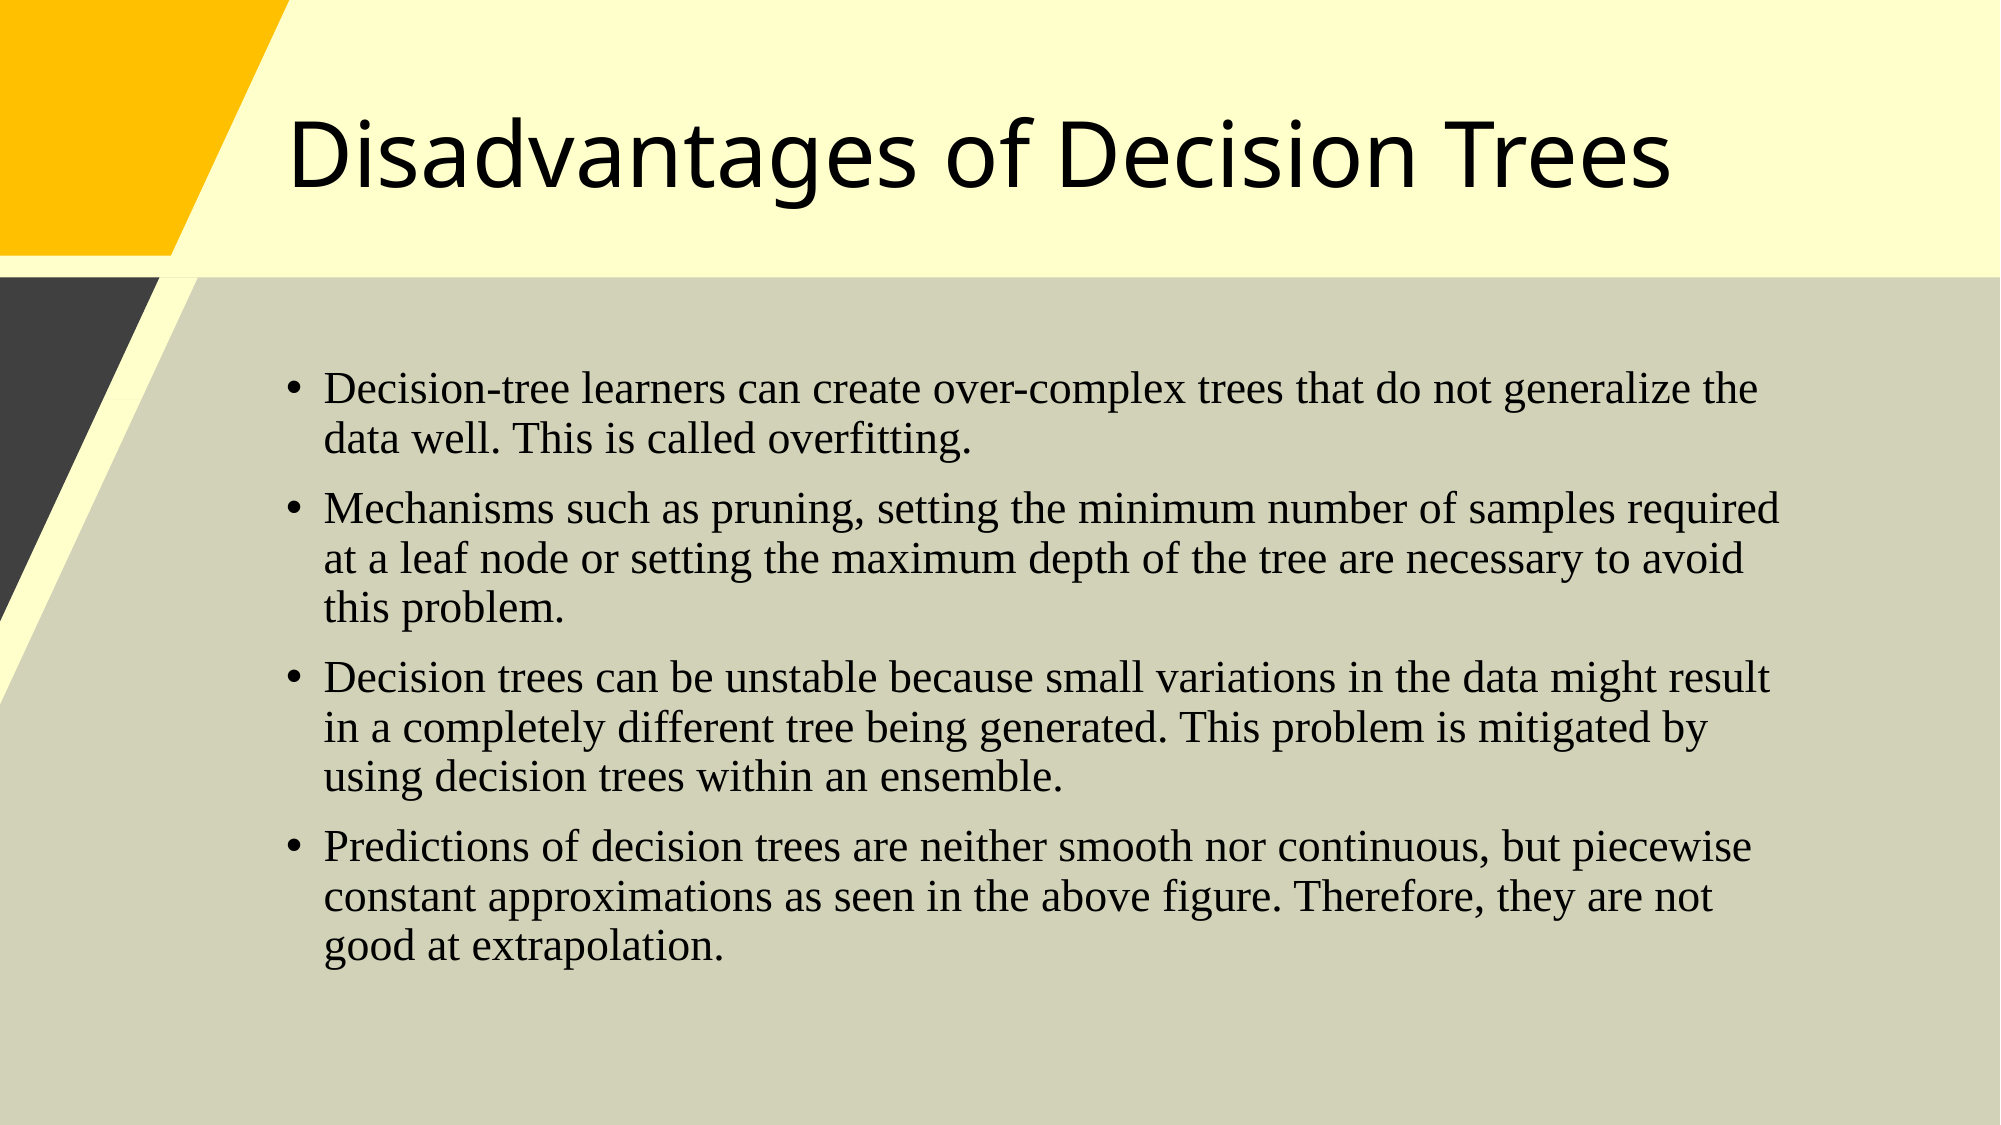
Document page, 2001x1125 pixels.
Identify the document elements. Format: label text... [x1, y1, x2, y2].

text_box [0, 276, 162, 622]
title Disadvantages of Decision Trees [271, 60, 1808, 255]
list Decision-tree learners can create over-complex trees that do not generalize the data well. This is called overfitting. Mechanisms such as pruning, setting the minimum number of samples required at a leaf node or setting the maximum depth of the tree are necessary to avoid this problem. Decision trees can be unstable because small variations in the data might result in a completely different tree being generated. This problem is mitigated by using decision trees within an ensemble. Predictions of decision trees are neither smooth nor continuous, but piecewise constant approximations as seen in the above figure. Therefore, they are not good at extrapolation. [271, 356, 1808, 1020]
text_box [0, 0, 291, 257]
text_box [0, 276, 2000, 1125]
